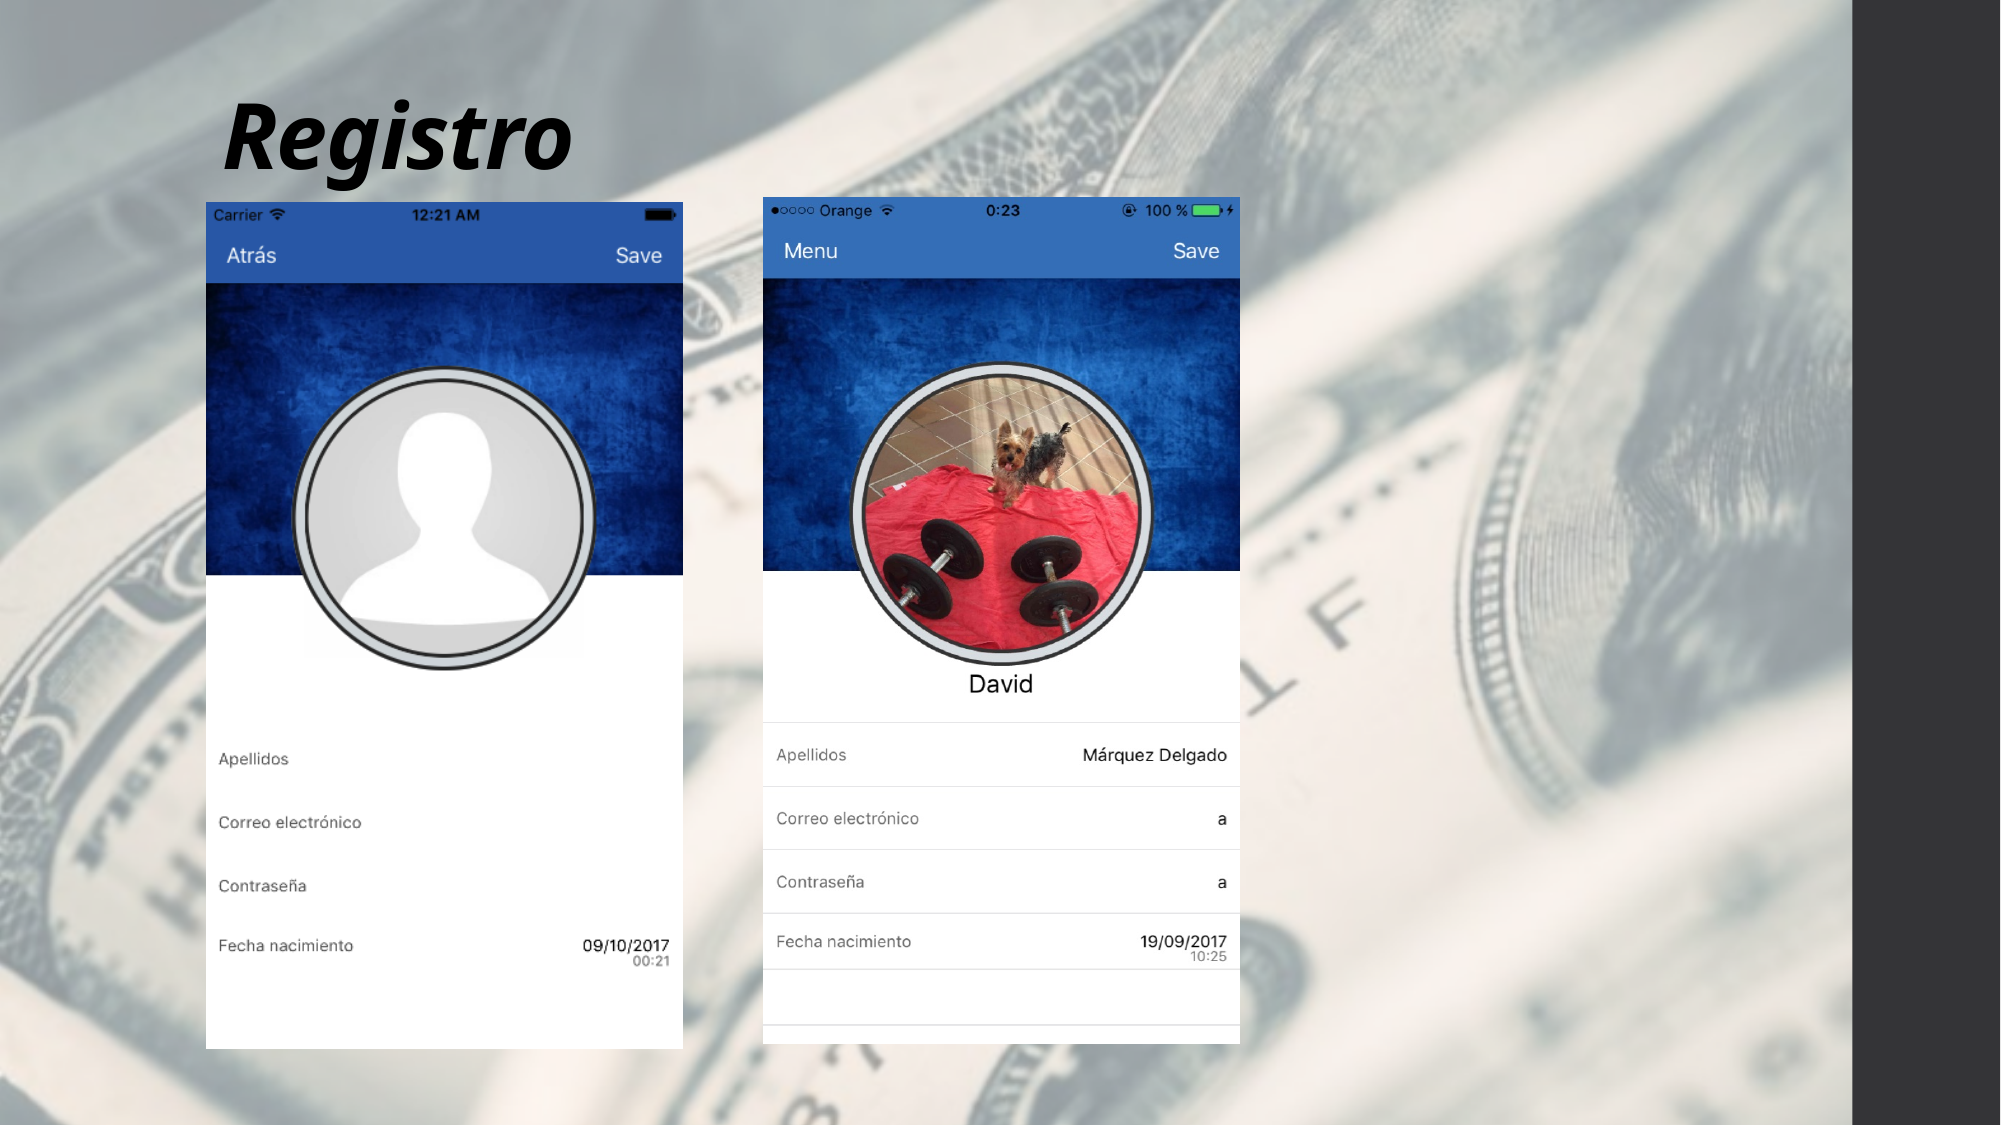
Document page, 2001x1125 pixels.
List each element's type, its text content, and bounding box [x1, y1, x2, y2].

picture [763, 196, 1241, 1044]
list [206, 197, 1797, 1055]
title Registro [206, 60, 1797, 197]
picture [206, 202, 684, 1050]
